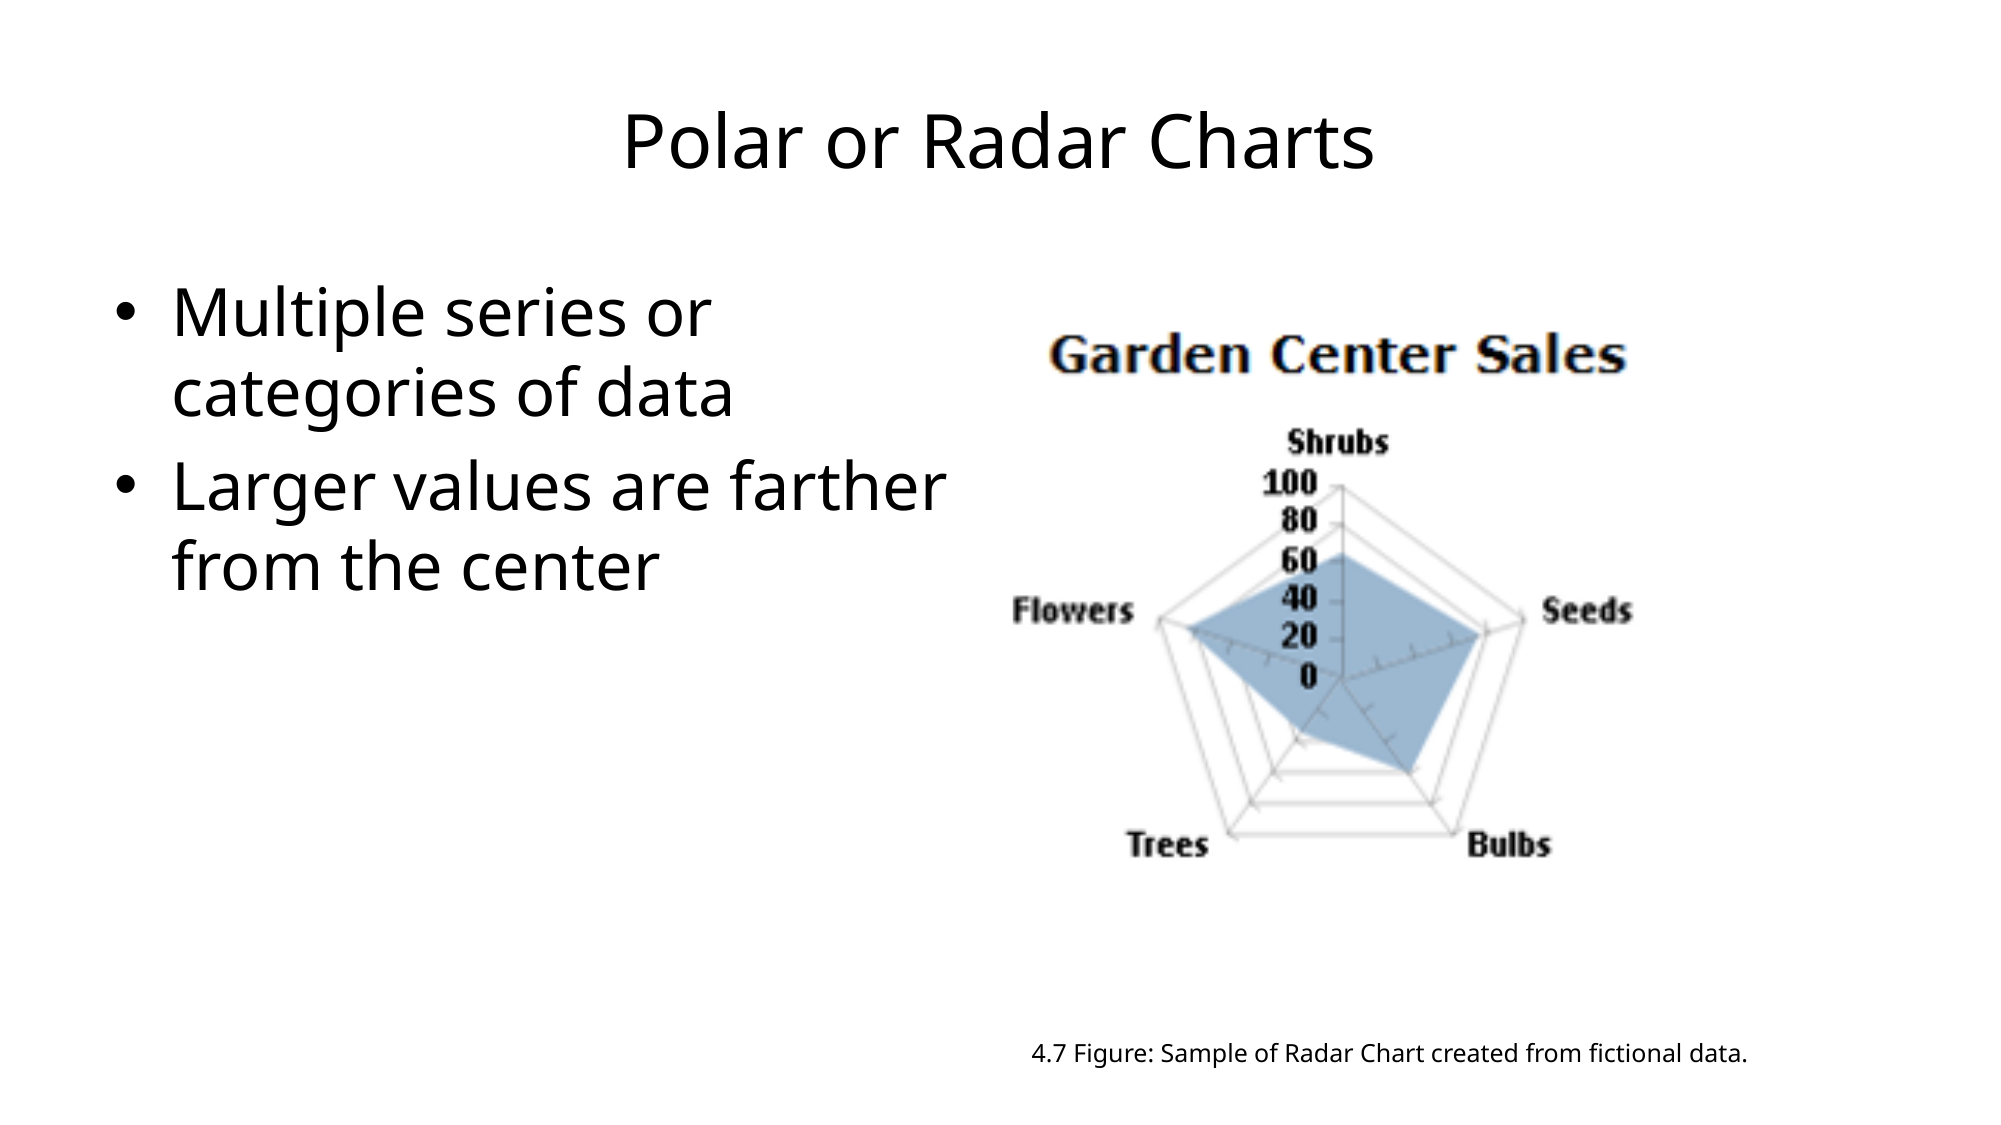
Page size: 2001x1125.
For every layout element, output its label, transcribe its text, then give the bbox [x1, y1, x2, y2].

list Multiple series or categories of data Larger values are farther from the center [99, 262, 984, 1013]
title Polar or Radar Charts [99, 45, 1900, 233]
list 4.7 Figure: Sample of Radar Chart created from fictional data. [1016, 1029, 1772, 1118]
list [1012, 310, 1676, 955]
